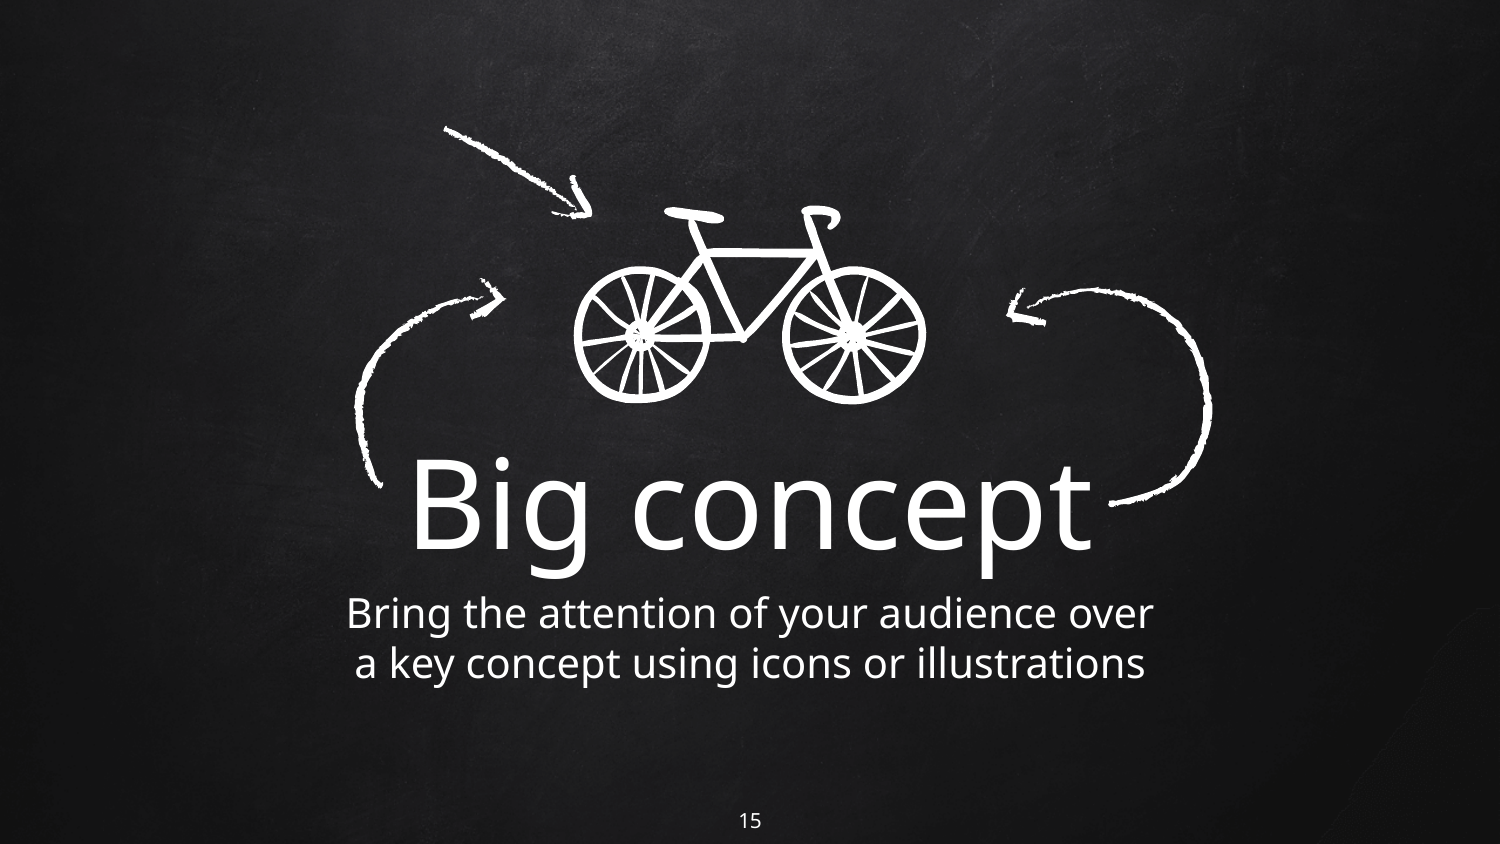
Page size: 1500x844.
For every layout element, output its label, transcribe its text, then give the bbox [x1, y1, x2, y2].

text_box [435, 144, 608, 189]
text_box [997, 294, 1247, 453]
text_box [573, 205, 927, 405]
slide_number 15 [705, 792, 795, 844]
subtitle Bring the attention of your audience over a key concept using icons or illustrations [328, 572, 1172, 701]
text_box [338, 297, 531, 468]
title Big concept [112, 409, 1388, 600]
picture [0, 0, 1500, 844]
